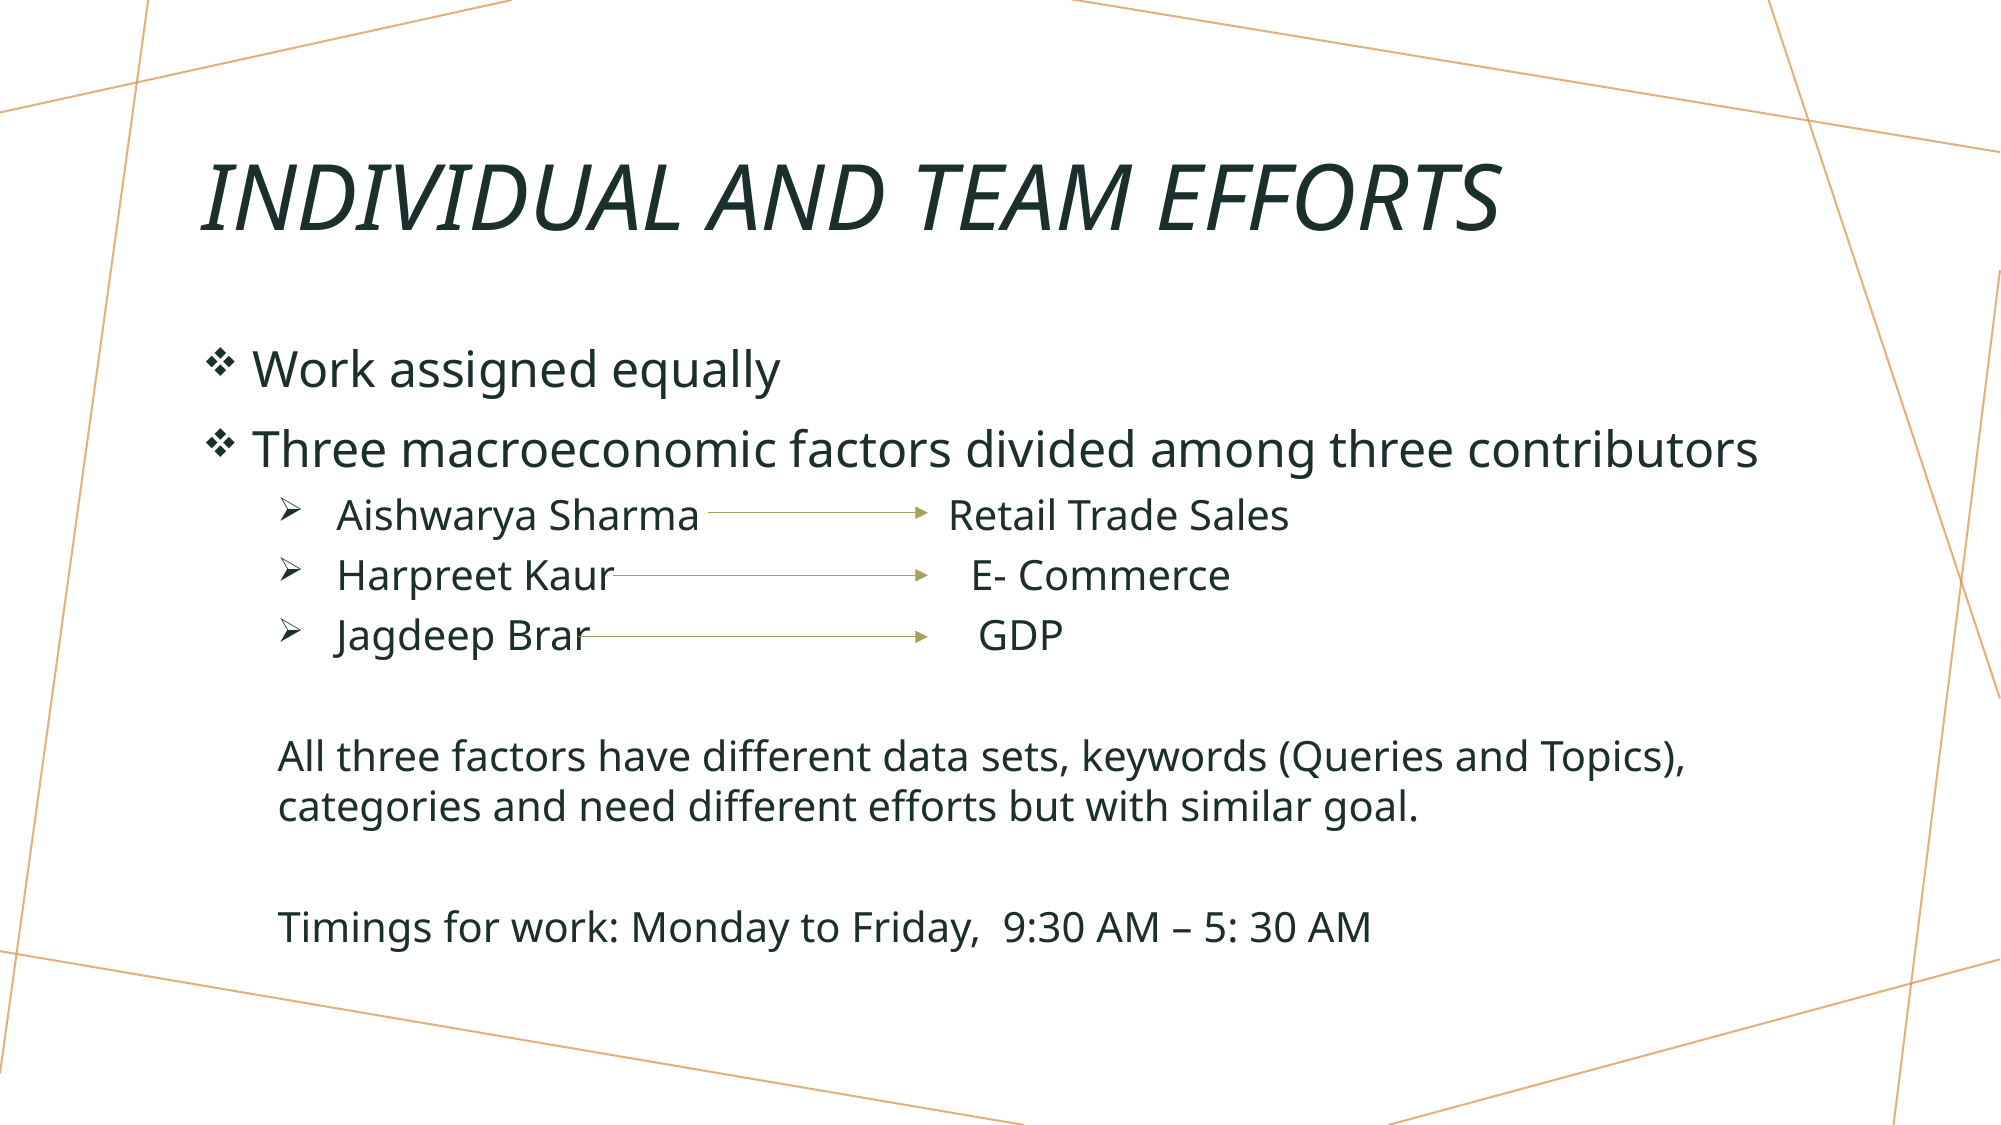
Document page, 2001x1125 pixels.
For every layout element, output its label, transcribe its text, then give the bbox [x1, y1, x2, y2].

title Individual and team efforts [187, 87, 1813, 315]
list Work assigned equally Three macroeconomic factors divided among three contributors Aishwarya Sharma Retail Trade Sales Harpreet Kaur E- Commerce Jagdeep Brar GDP All three factors have different data sets, keywords (Queries and Topics), categories and need different efforts but with similar goal. Timings for work: Monday to Friday, 9:30 AM – 5: 30 AM [187, 329, 1813, 990]
